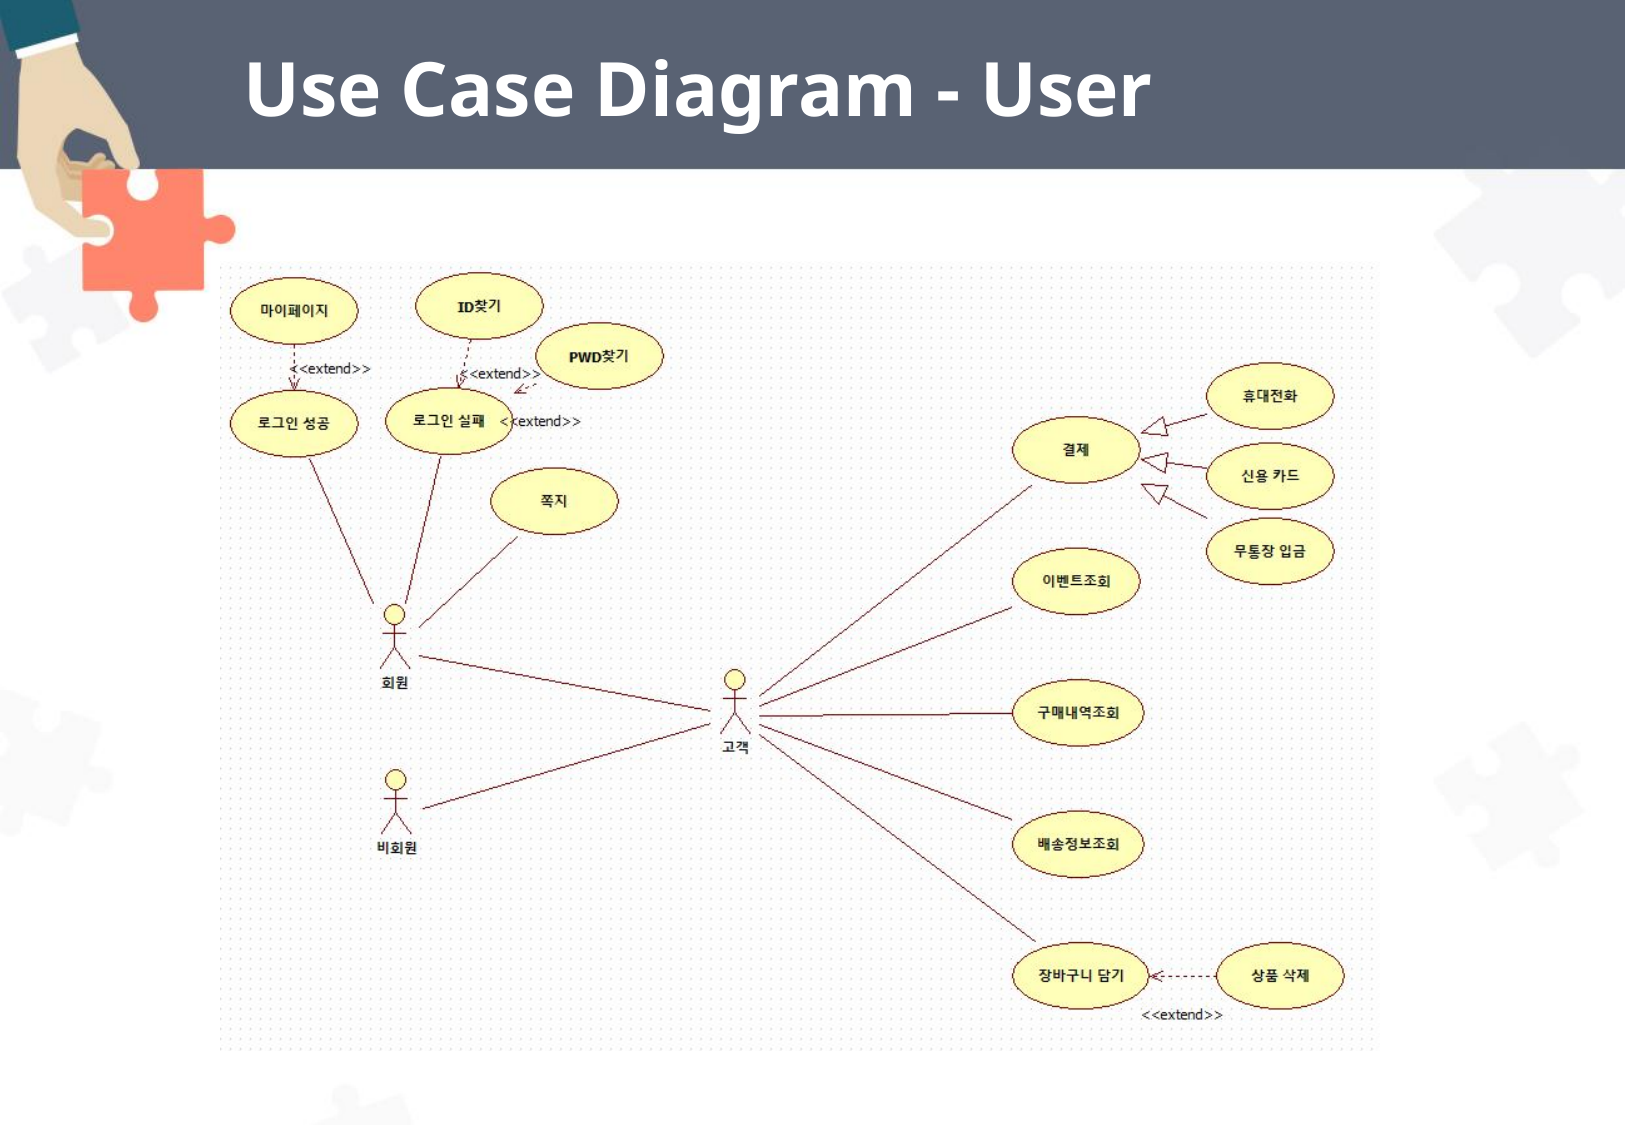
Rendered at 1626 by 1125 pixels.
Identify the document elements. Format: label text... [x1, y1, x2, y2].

picture [0, 0, 1625, 1125]
title Use Case Diagram - User [228, 28, 1498, 157]
